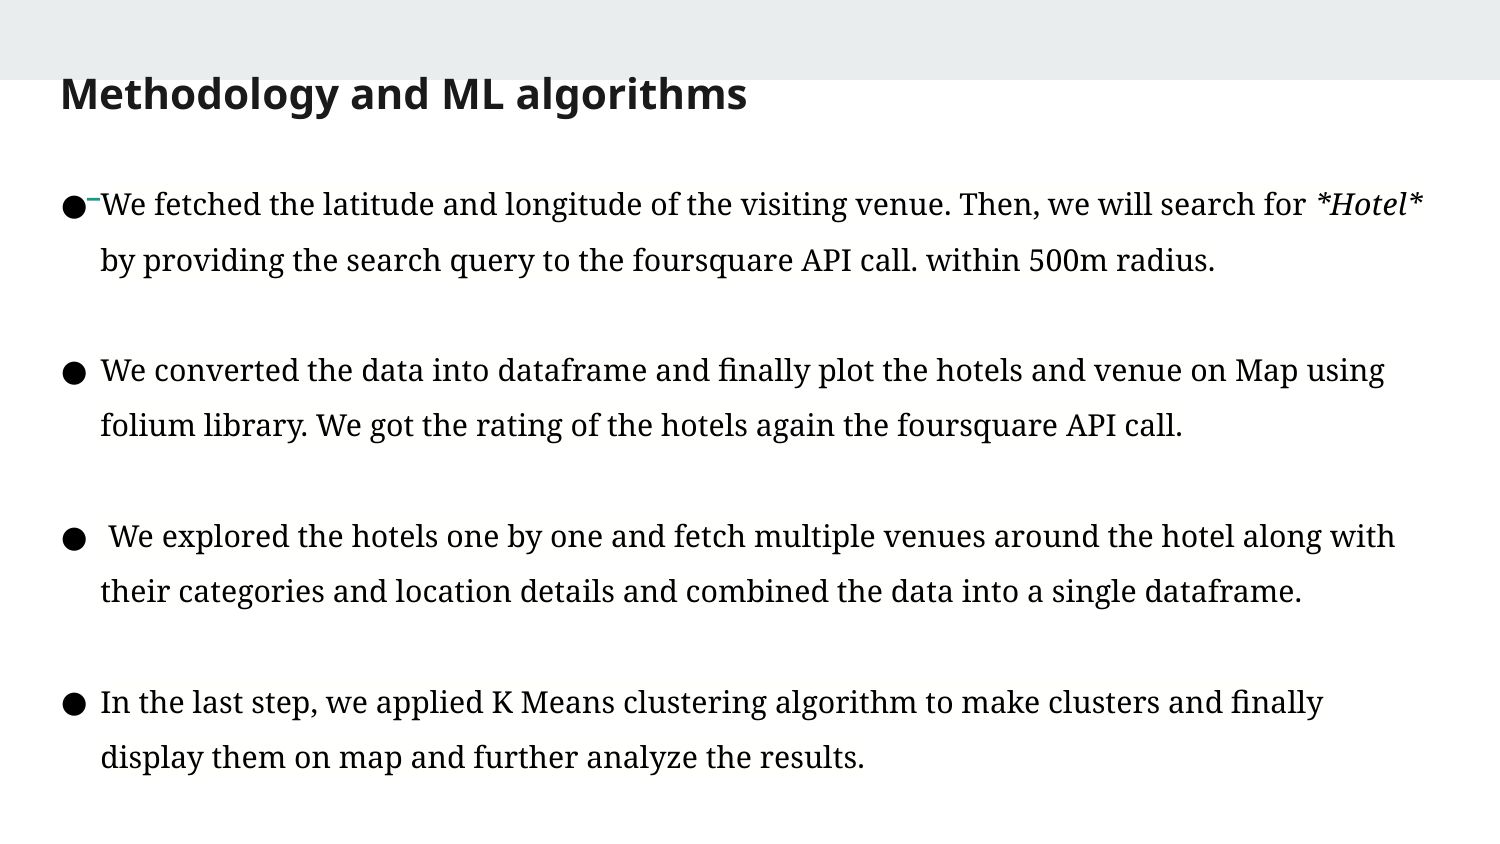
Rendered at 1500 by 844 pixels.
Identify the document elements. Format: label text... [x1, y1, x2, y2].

title Methodology and ML algorithms [44, 49, 1306, 138]
list We fetched the latitude and longitude of the visiting venue. Then, we will search for *Hotel* by providing the search query to the foursquare API call. within 500m radius. We converted the data into dataframe and finally plot the hotels and venue on Map using folium library. We got the rating of the hotels again the foursquare API call. We explored the hotels one by one and fetch multiple venues around the hotel along with their categories and location details and combined the data into a single dataframe. In the last step, we applied K Means clustering algorithm to make clusters and finally display them on map and further analyze the results. [30, 154, 1445, 823]
